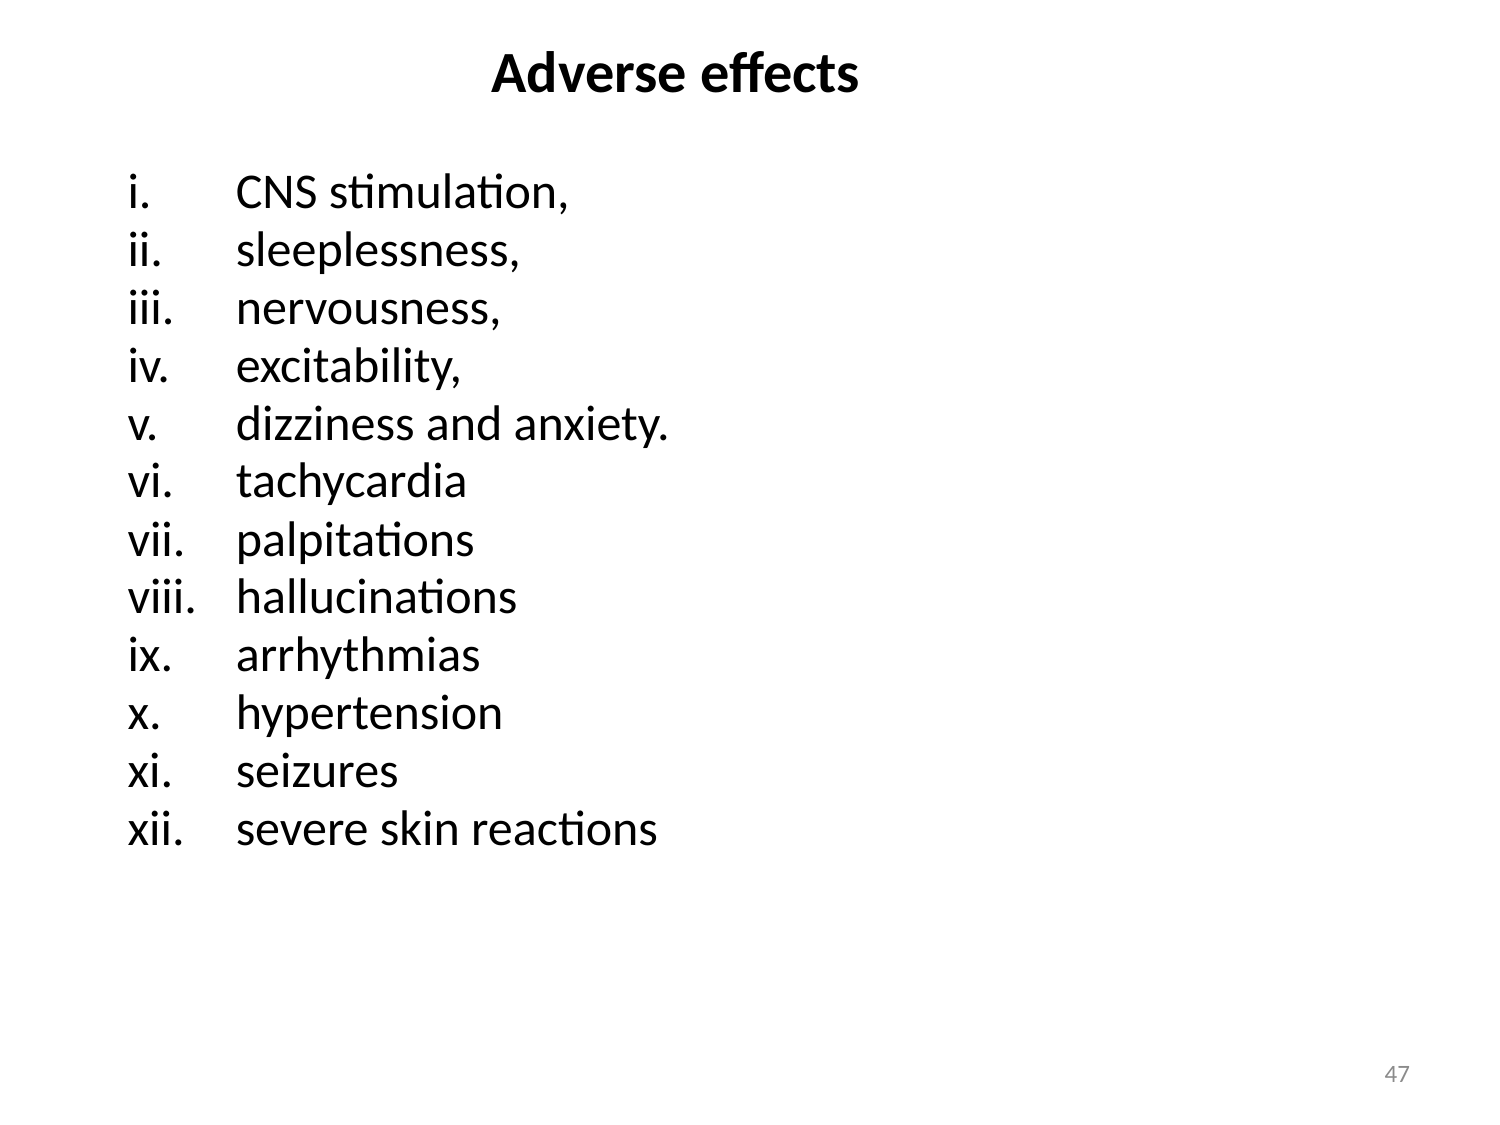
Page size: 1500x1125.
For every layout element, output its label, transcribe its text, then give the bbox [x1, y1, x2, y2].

title Adverse effects [112, 24, 1240, 113]
slide_number 47 [1074, 1042, 1425, 1103]
list CNS stimulation, sleeplessness, nervousness, excitability, dizziness and anxiety. tachycardia palpitations hallucinations arrhythmias hypertension seizures severe skin reactions [112, 162, 1375, 900]
